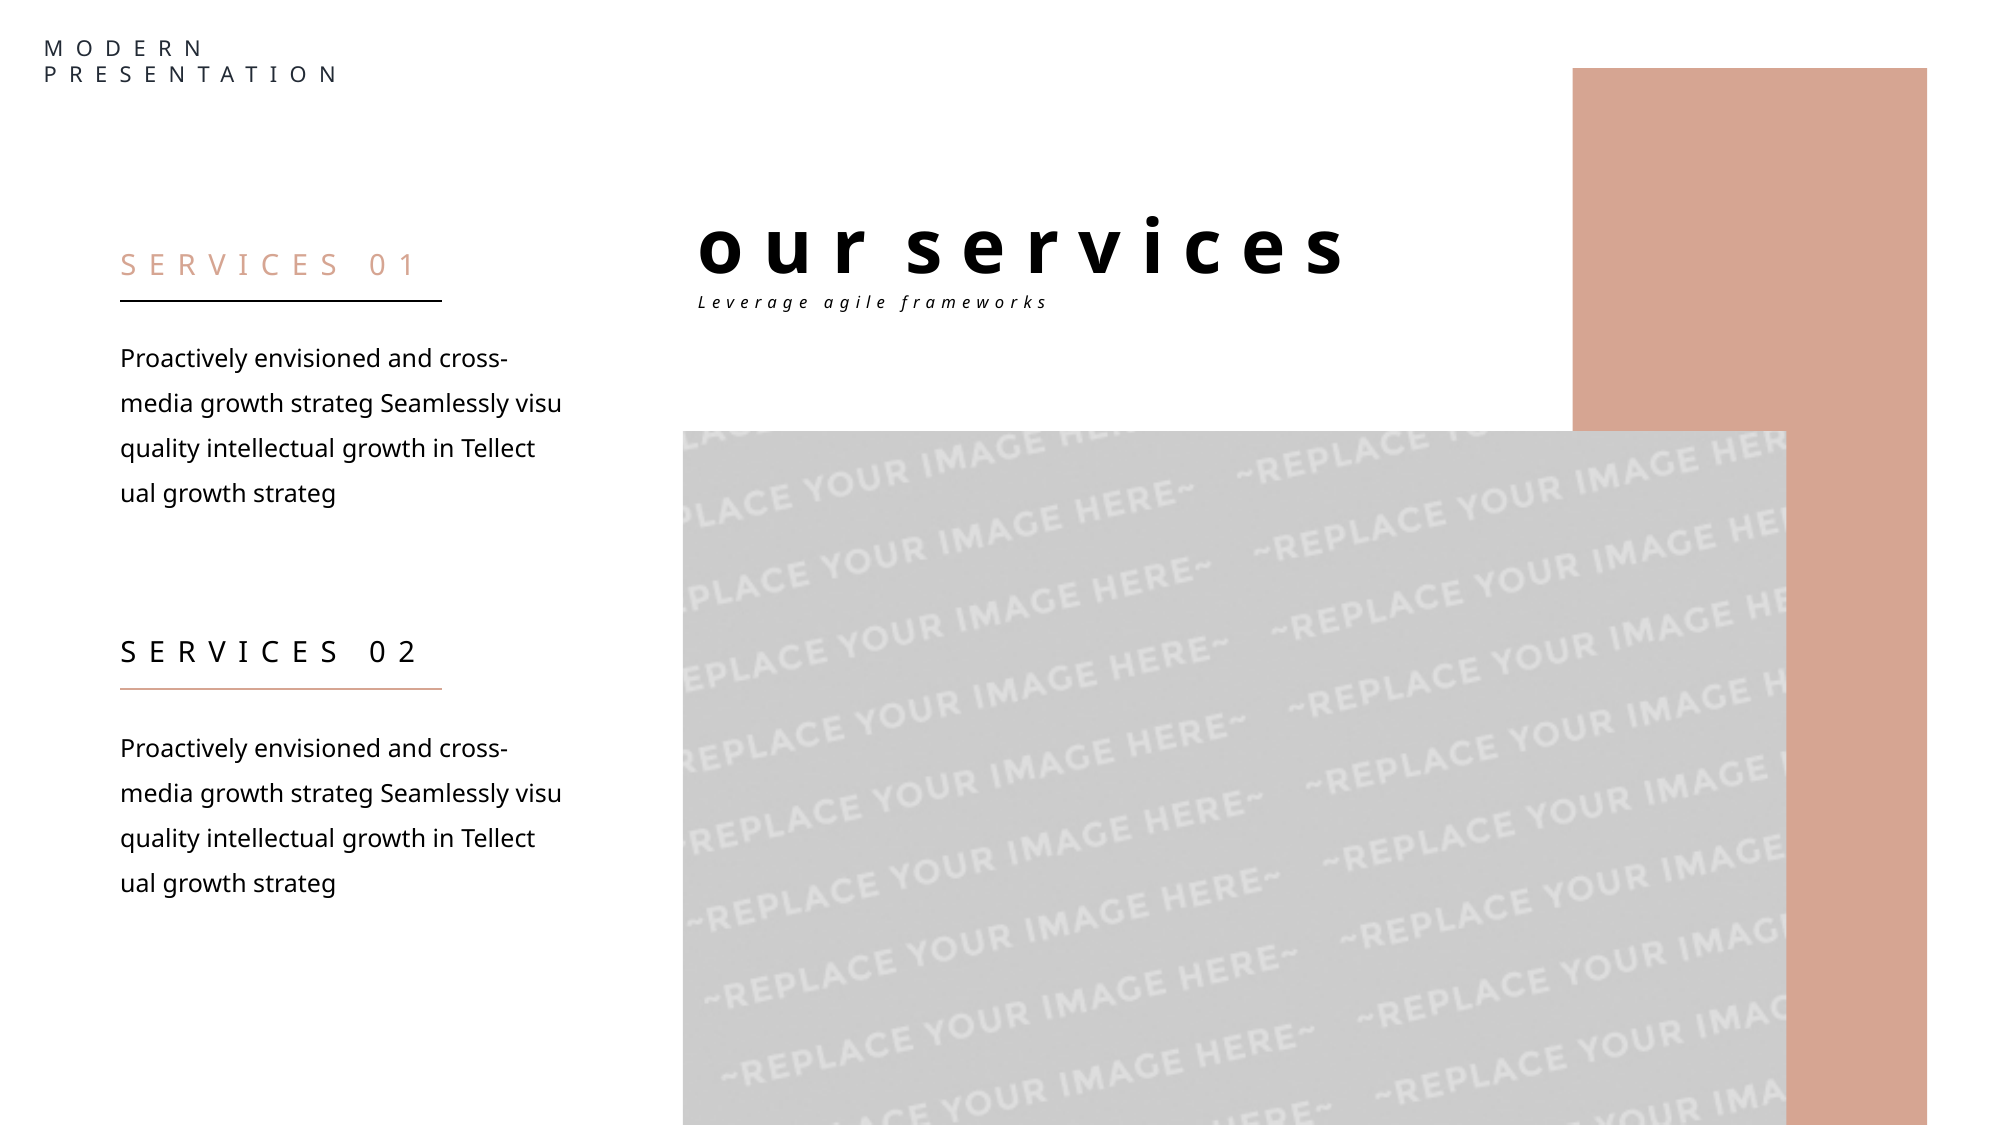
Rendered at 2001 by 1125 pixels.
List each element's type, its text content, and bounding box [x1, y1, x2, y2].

text_box Proactively envisioned and cross-media growth strateg Seamlessly visu quality intellectual growth in Tellect ual growth strateg [120, 327, 565, 508]
text_box SERVICES 01 [120, 228, 474, 282]
text_box MODERN PRESENTATION [43, 34, 474, 87]
text_box o u r s e r v i c e s [682, 191, 1652, 297]
text_box Proactively envisioned and cross-media growth strateg Seamlessly visu quality intellectual growth in Tellect ual growth strateg [120, 717, 565, 898]
text_box [1572, 67, 1928, 1125]
text_box SERVICES 02 [120, 616, 474, 669]
text_box Leverage agile frameworks [697, 297, 1238, 312]
picture [682, 431, 1787, 1125]
